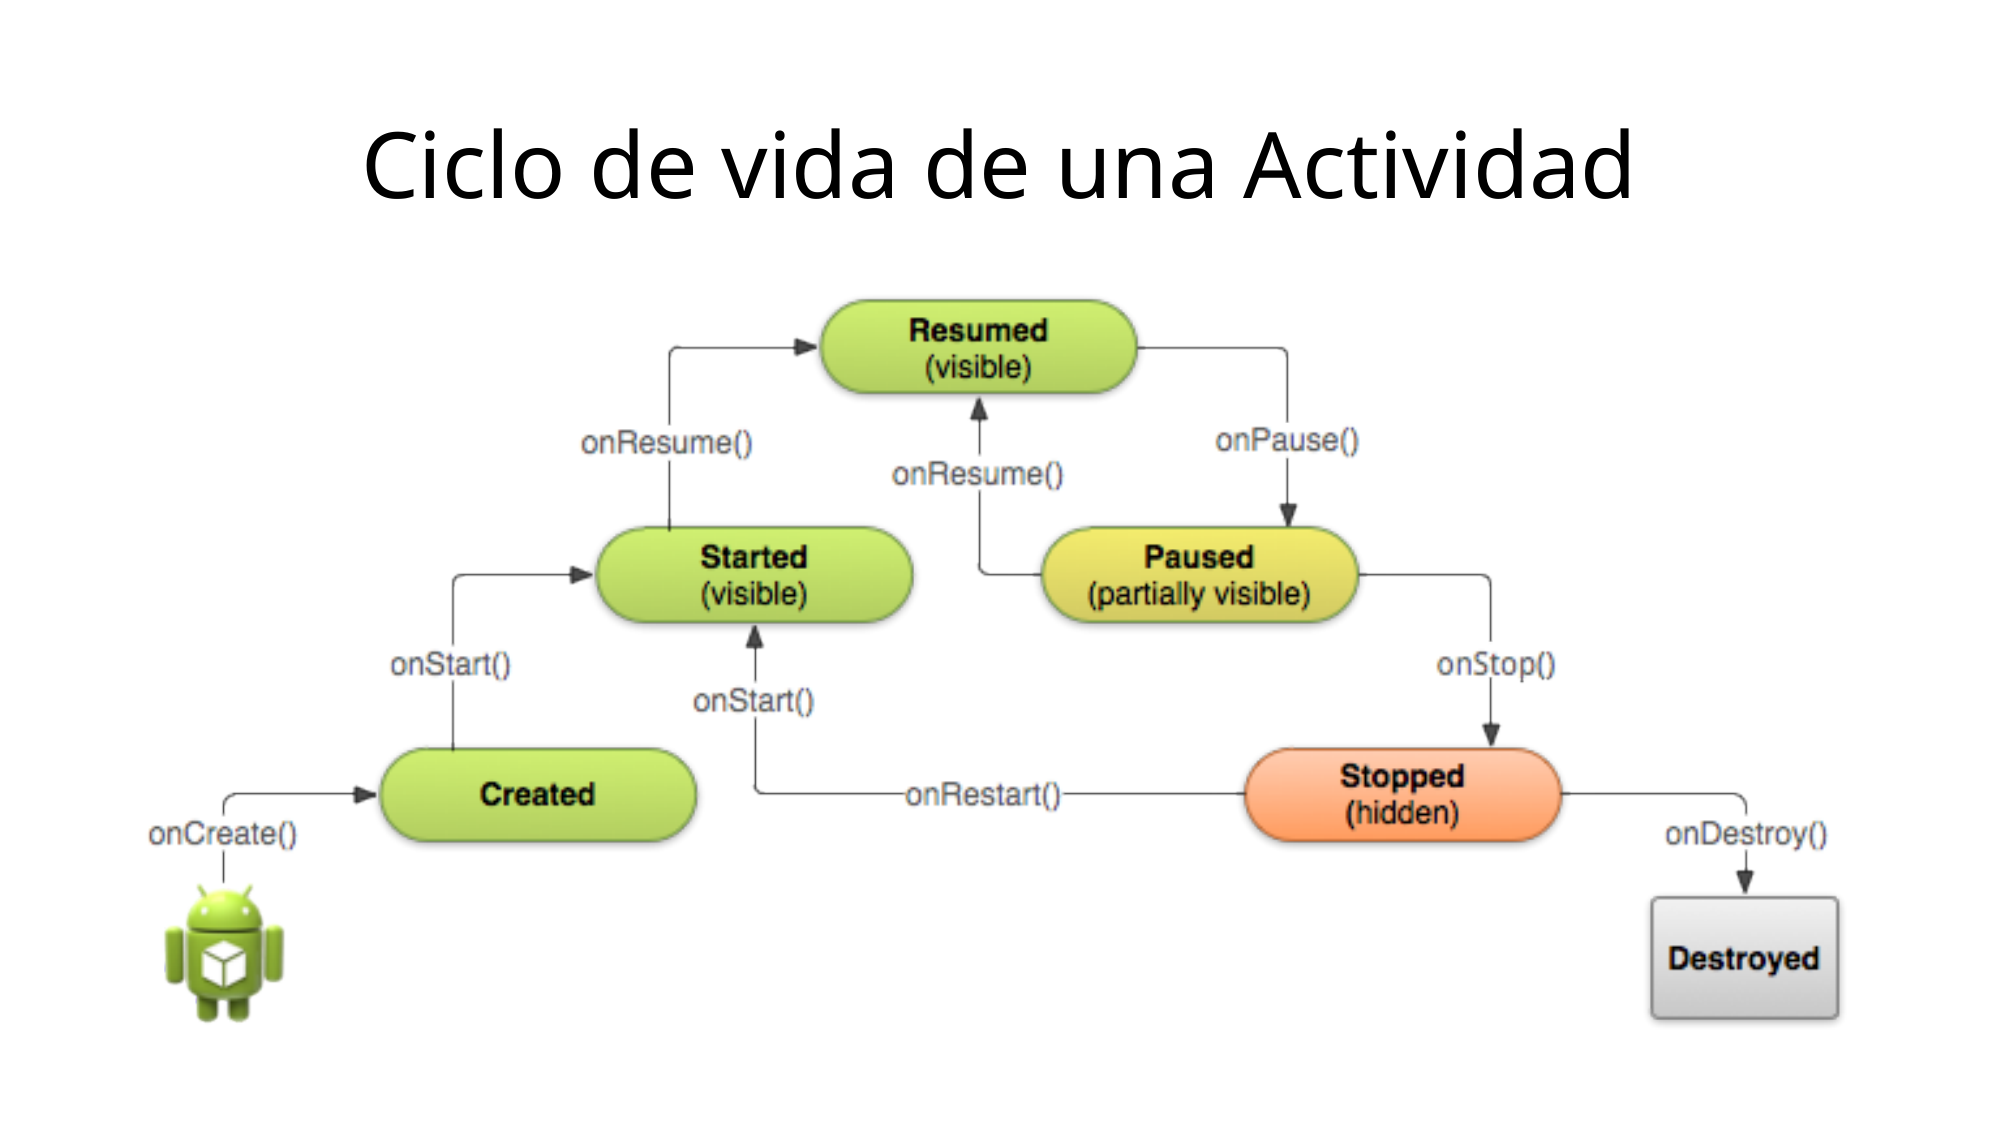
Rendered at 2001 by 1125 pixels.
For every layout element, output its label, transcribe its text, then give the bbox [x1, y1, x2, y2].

title Ciclo de vida de una Actividad [137, 59, 1863, 277]
picture [137, 277, 1863, 1047]
